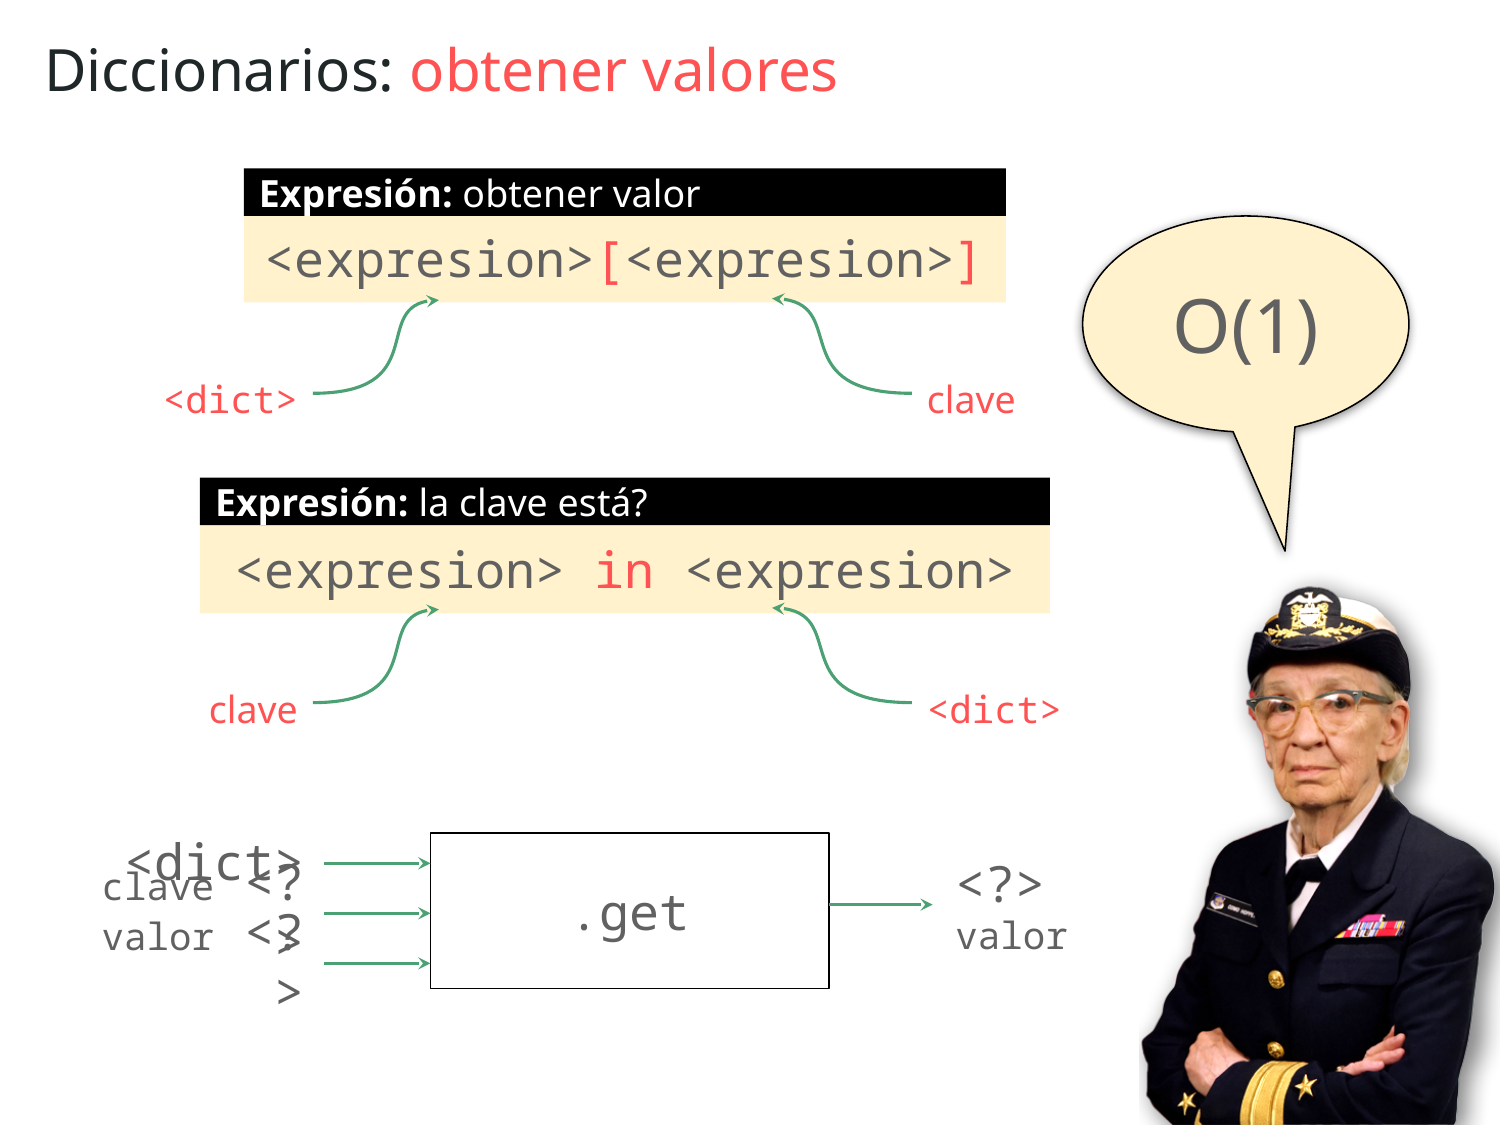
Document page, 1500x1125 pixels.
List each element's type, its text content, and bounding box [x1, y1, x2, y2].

text_box Expresión: obtener valor [243, 168, 1006, 216]
list <expresion> in <expresion> [199, 526, 1050, 614]
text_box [57, 832, 1133, 989]
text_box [771, 607, 913, 703]
text_box Diccionarios: obtener valores [29, 18, 1409, 119]
text_box clave [911, 354, 1174, 432]
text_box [312, 299, 440, 394]
text_box <dict> [911, 664, 1133, 742]
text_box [312, 609, 440, 703]
picture [1138, 522, 1500, 1125]
text_box <dict> [51, 354, 313, 432]
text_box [771, 298, 913, 394]
list <expresion>[<expresion>] [243, 216, 1006, 303]
text_box clave [51, 664, 313, 742]
text_box Expresión: la clave está? [199, 477, 1050, 526]
text_box O(1) [1082, 215, 1409, 521]
